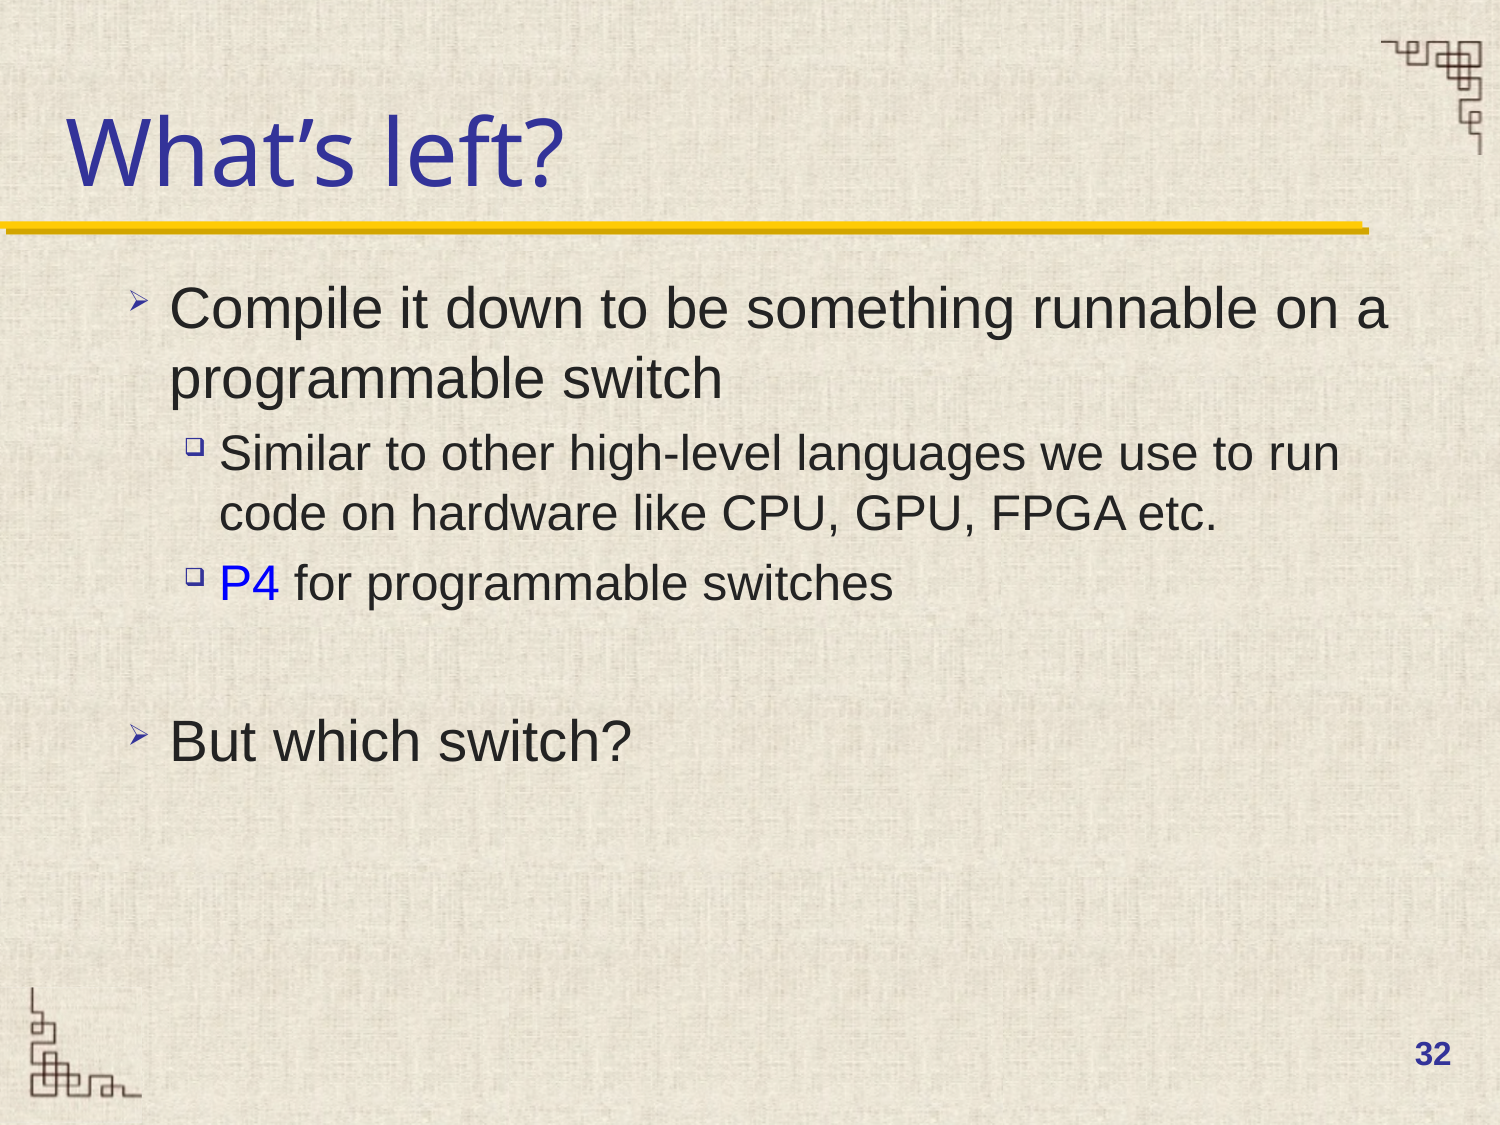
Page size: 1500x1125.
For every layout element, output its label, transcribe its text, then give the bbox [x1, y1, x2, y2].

title What’s left? [49, 24, 1451, 213]
picture [0, 988, 141, 1122]
slide_number 32 [1400, 1025, 1500, 1100]
picture [0, 0, 1500, 1125]
list Compile it down to be something runnable on a programmable switch Similar to other high-level languages we use to run code on hardware like CPU, GPU, FPGA etc. P4 for programmable switches But which switch? [112, 262, 1413, 988]
